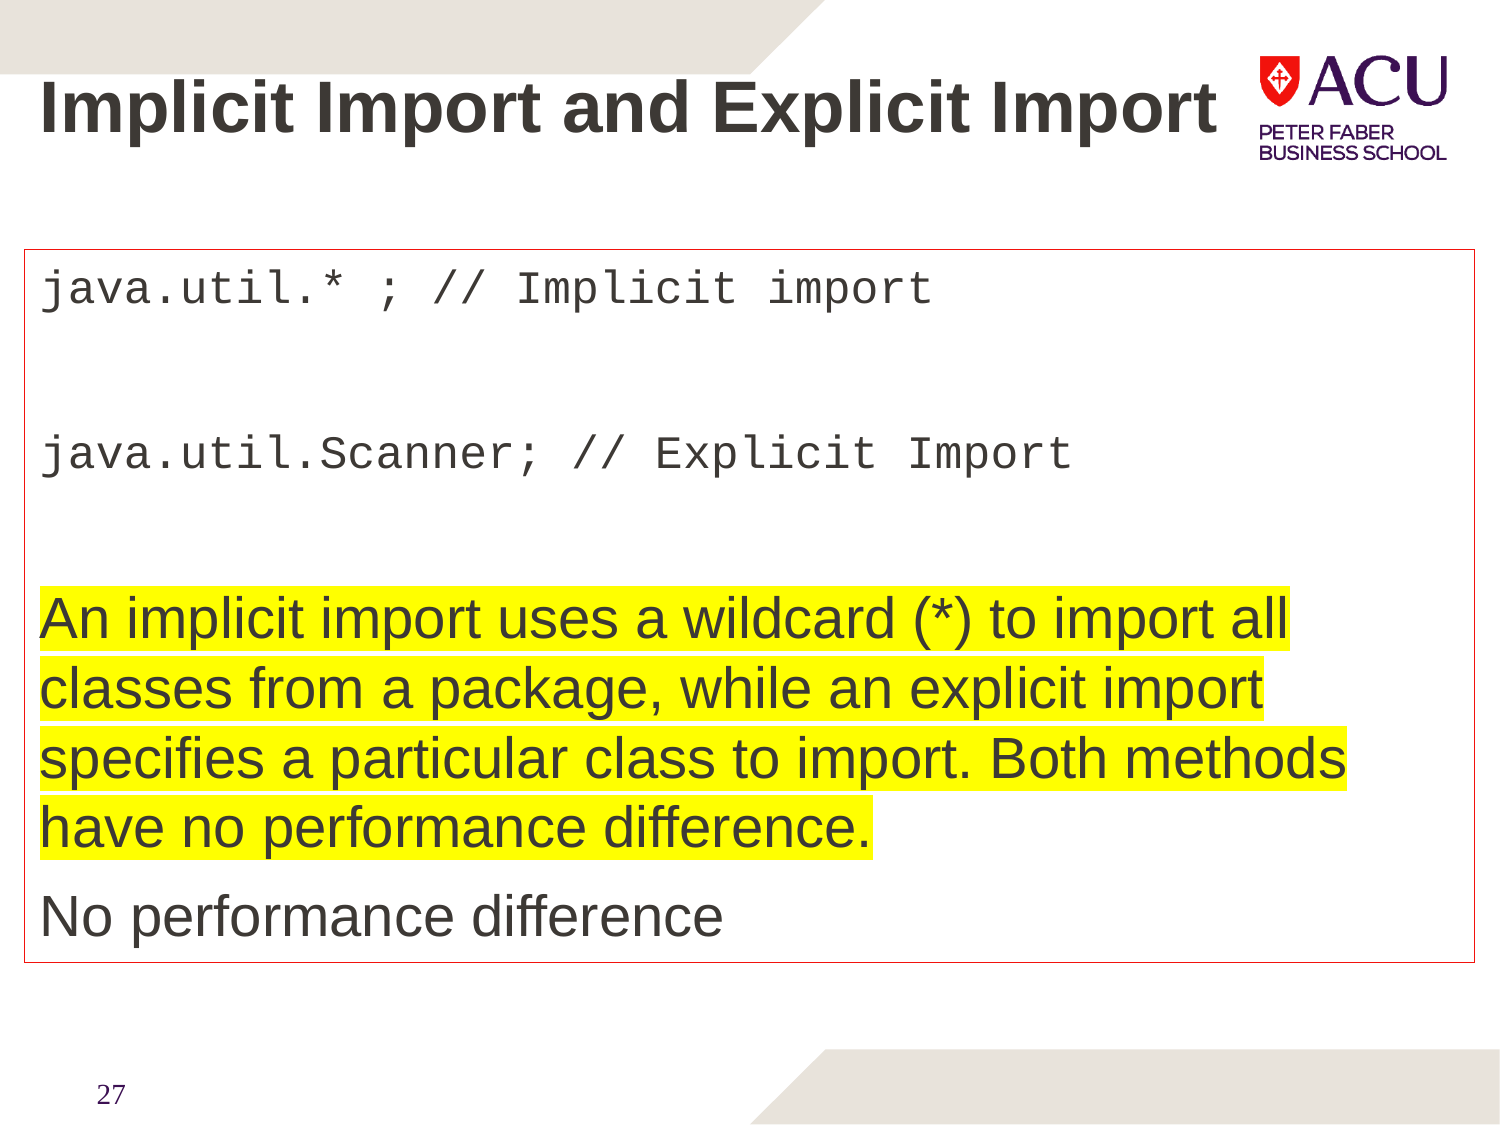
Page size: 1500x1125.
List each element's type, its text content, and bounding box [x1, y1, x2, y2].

picture [1240, 41, 1466, 175]
title Implicit Import and Explicit Import [24, 40, 1413, 166]
list java.util.* ; // Implicit import java.util.Scanner; // Explicit Import An implicit import uses a wildcard (*) to import all classes from a package, while an explicit import specifies a particular class to import. Both methods have no performance difference. No performance difference [24, 249, 1475, 963]
slide_number 27 [81, 1068, 156, 1109]
